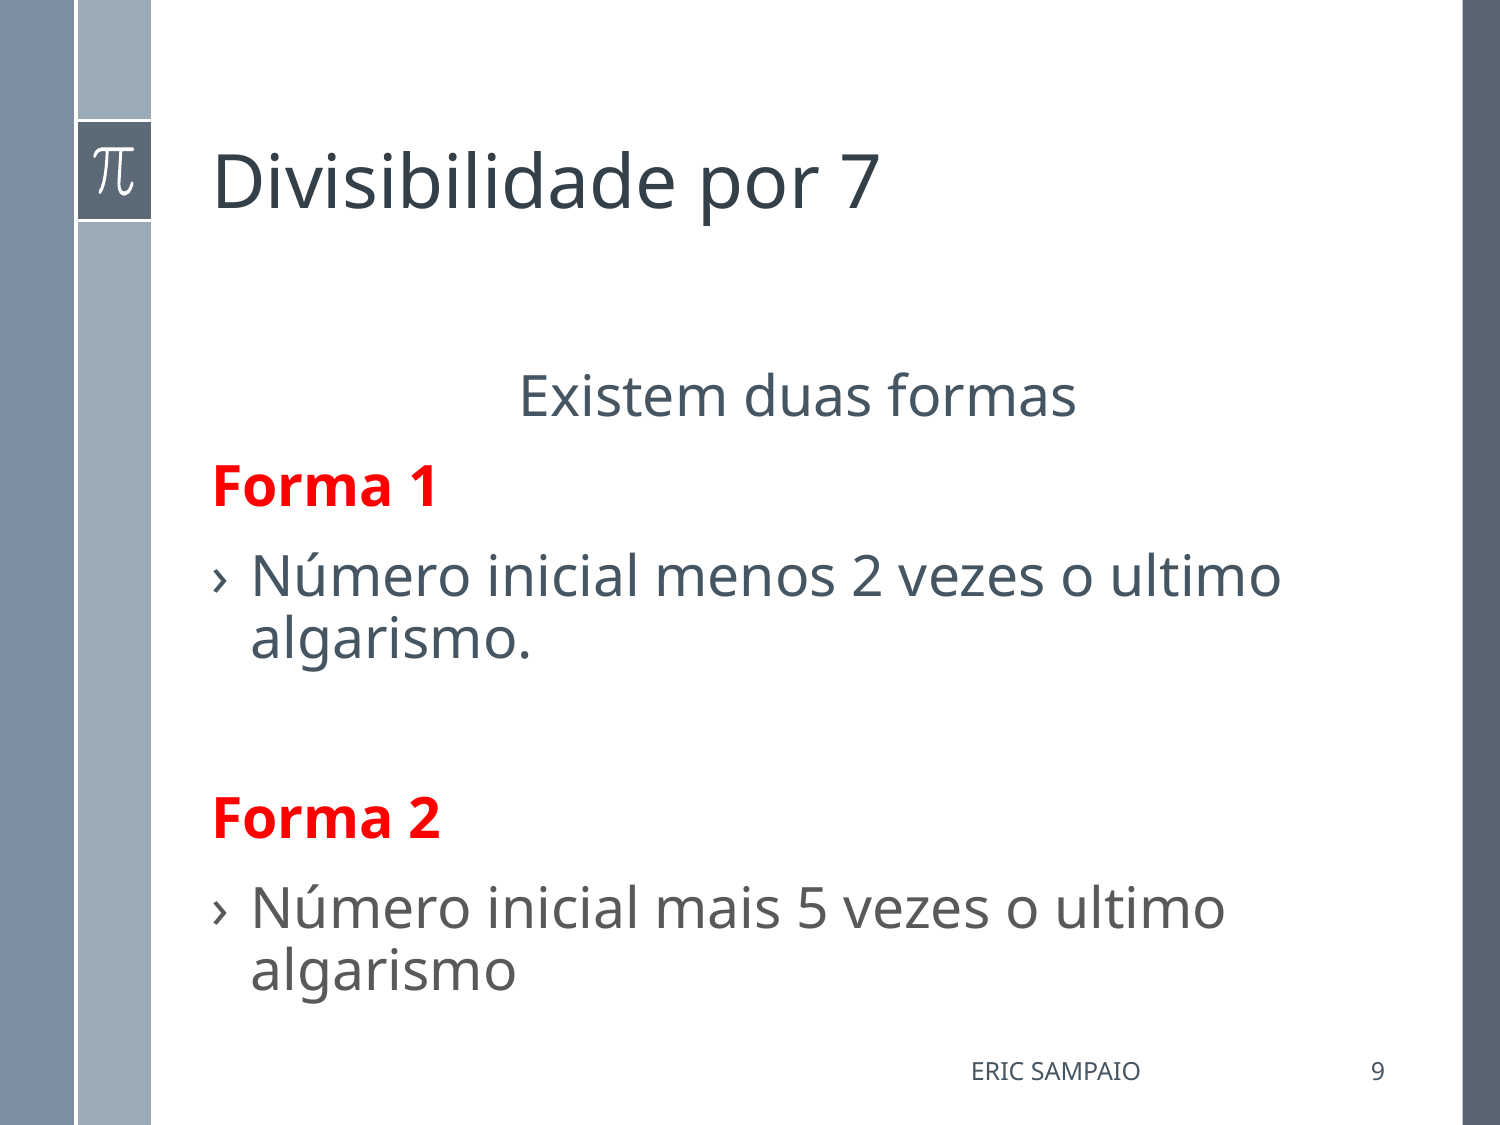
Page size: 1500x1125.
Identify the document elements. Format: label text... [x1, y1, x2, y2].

list Existem duas formas Forma 1 Número inicial menos 2 vezes o ultimo algarismo. Forma 2 Número inicial mais 5 vezes o ultimo algarismo [196, 262, 1400, 1013]
footer Eric Sampaio [811, 1042, 1301, 1103]
slide_number 9 [1325, 1042, 1400, 1103]
title Divisibilidade por 7 [196, 29, 1400, 233]
